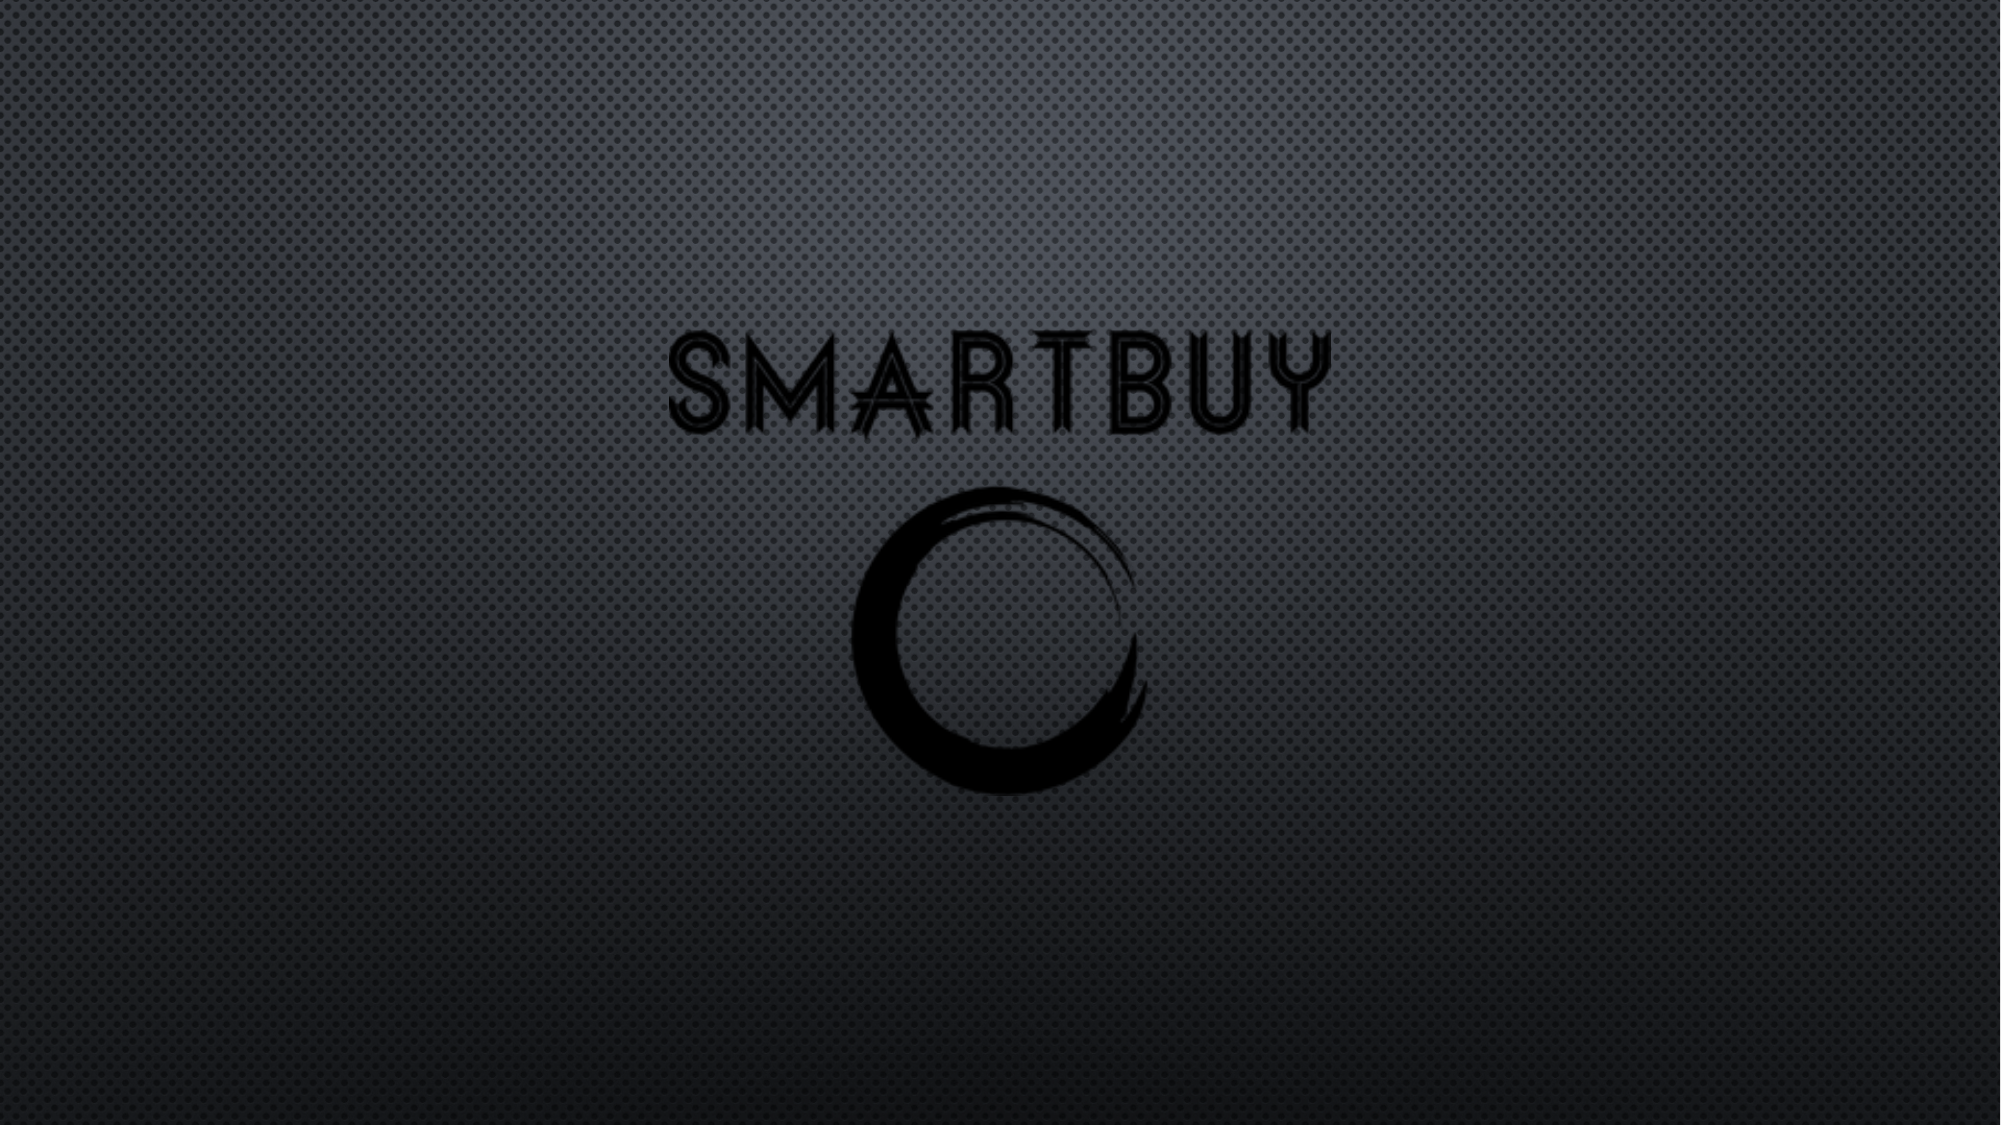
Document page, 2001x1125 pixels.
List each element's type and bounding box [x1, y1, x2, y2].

picture [669, 328, 1331, 796]
